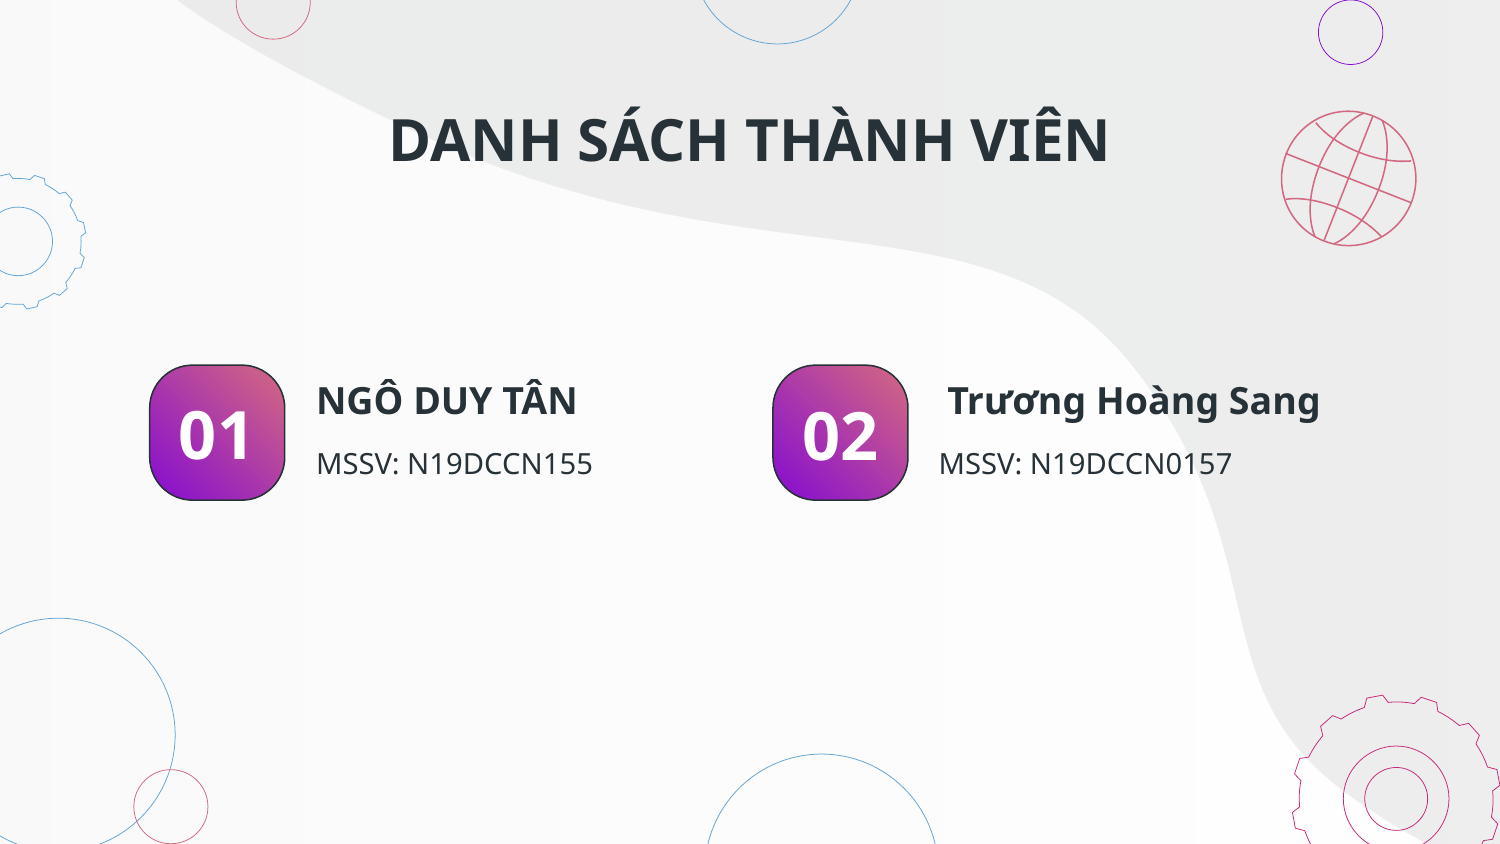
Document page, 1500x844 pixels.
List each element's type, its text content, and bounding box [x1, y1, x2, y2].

text_box [540, 730, 965, 809]
title Trương Hoàng Sang [932, 363, 1478, 436]
text_box [782, 365, 899, 381]
text_box [160, 365, 275, 380]
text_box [1280, 111, 1416, 246]
title DANH SÁCH THÀNH VIÊN [116, 107, 1383, 168]
text_box [785, 487, 896, 501]
title NGÔ DUY TÂN [301, 363, 725, 436]
subtitle MSSV: N19DCCN155 [301, 436, 725, 503]
text_box [160, 486, 274, 501]
title 02 [773, 381, 908, 487]
subtitle MSSV: N19DCCN0157 [923, 423, 1347, 503]
title 01 [149, 380, 285, 486]
